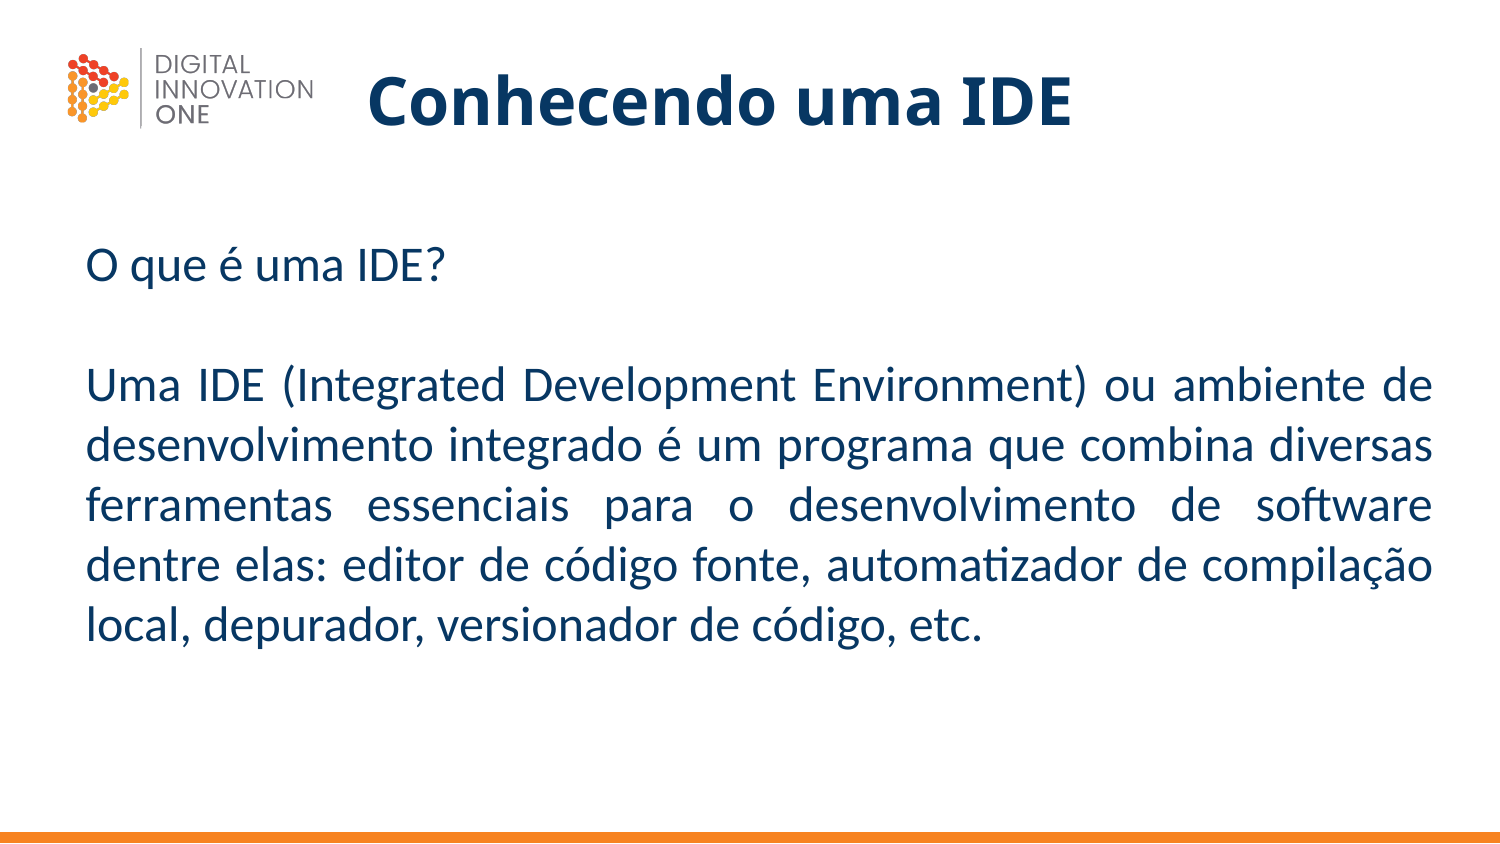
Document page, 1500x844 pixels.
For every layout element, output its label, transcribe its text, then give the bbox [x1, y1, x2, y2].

picture [50, 39, 331, 138]
subtitle Conhecendo uma IDE [51, 50, 1449, 148]
text_box [0, 832, 1500, 843]
text_box O que é uma IDE? Uma IDE (Integrated Development Environment) ou ambiente de desenvolvimento integrado é um programa que combina diversas ferramentas essenciais para o desenvolvimento de software dentre elas: editor de código fonte, automatizador de compilação local, depurador, versionador de código, etc. [58, 216, 1449, 717]
